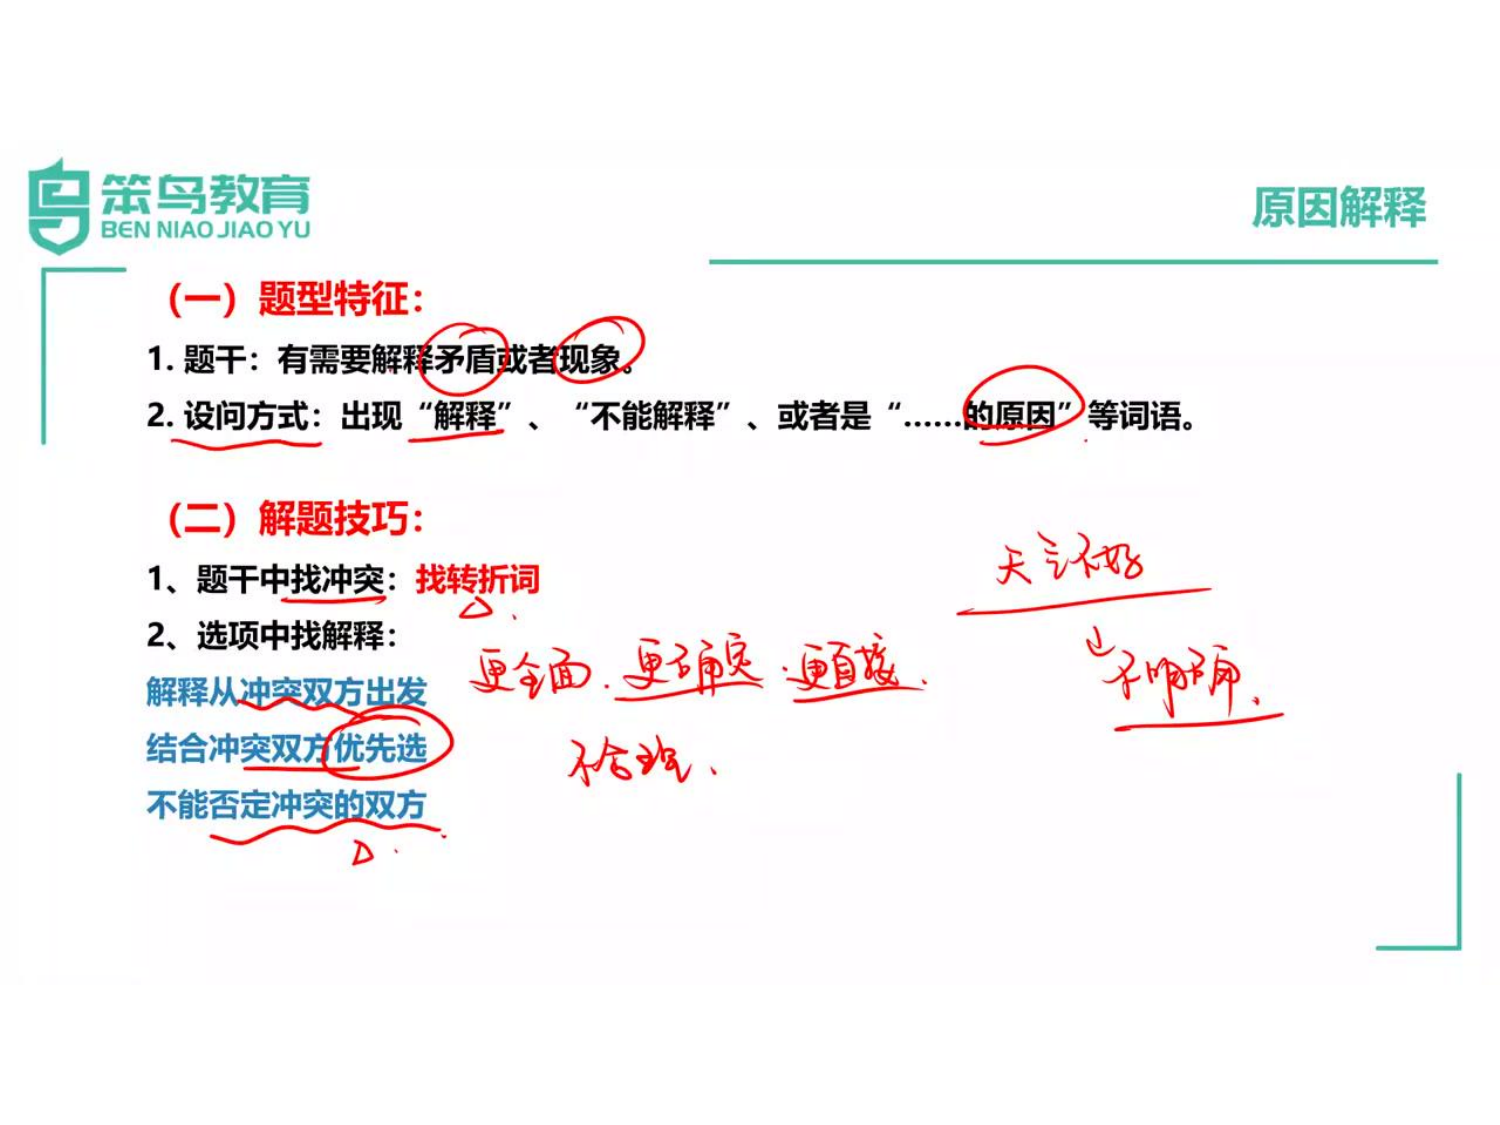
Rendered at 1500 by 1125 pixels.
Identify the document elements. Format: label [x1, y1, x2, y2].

picture [0, 140, 1500, 985]
